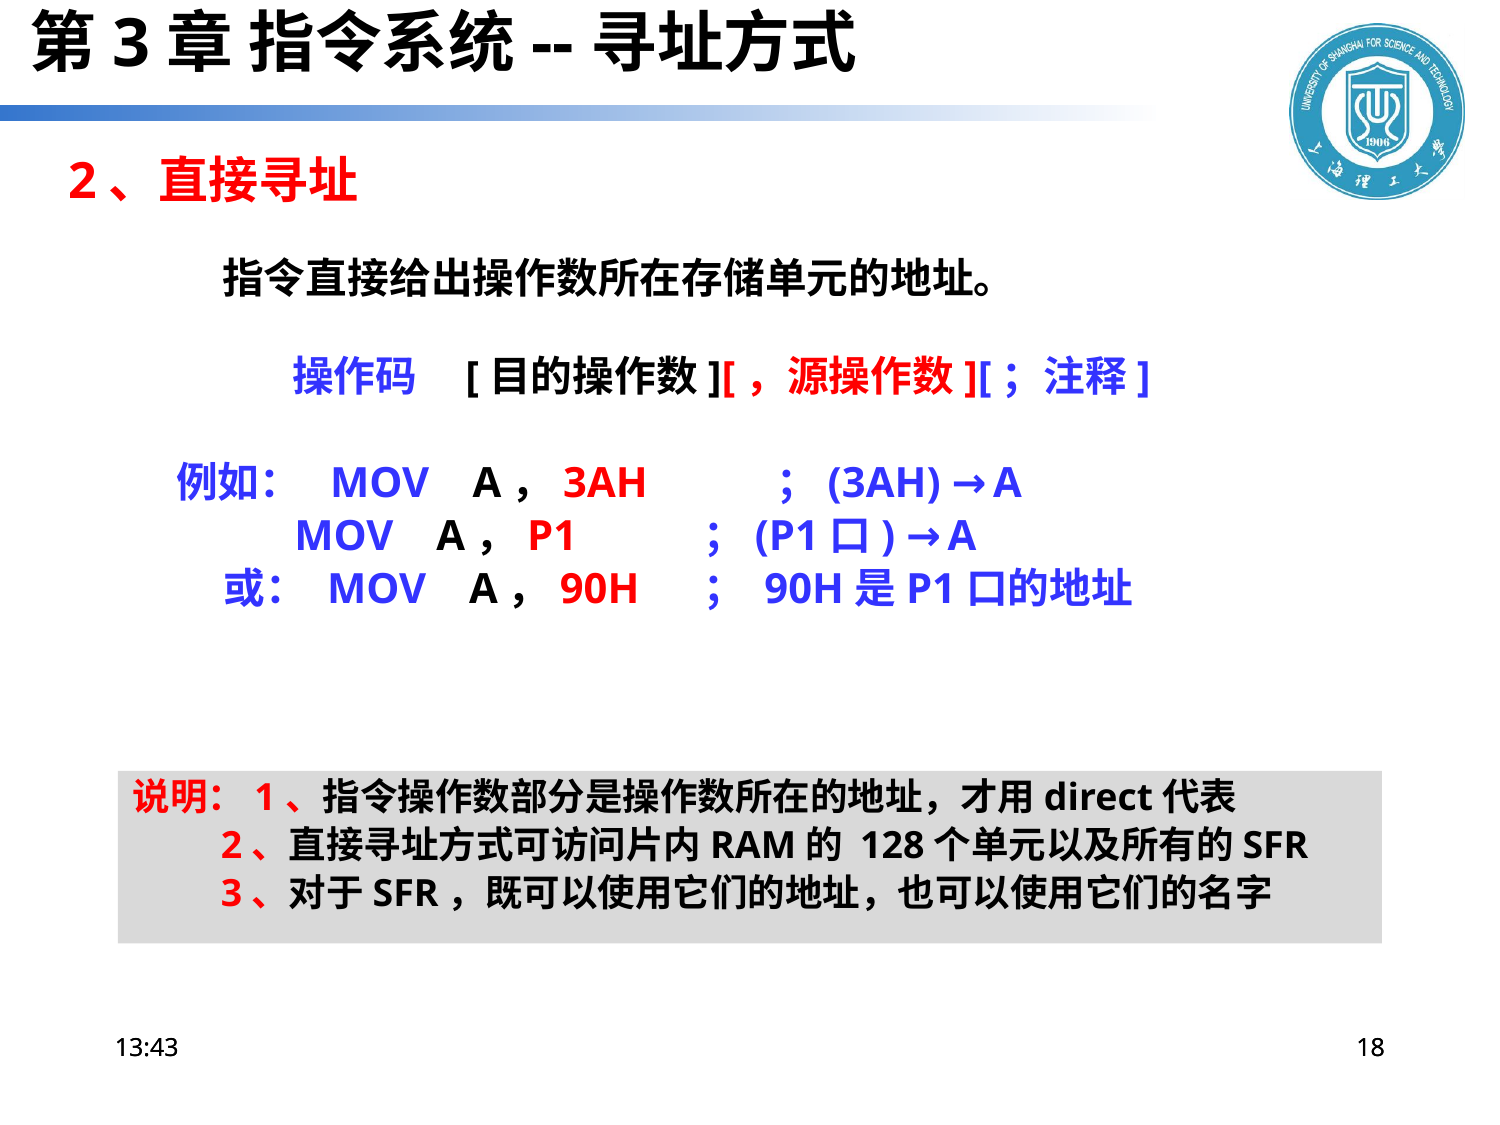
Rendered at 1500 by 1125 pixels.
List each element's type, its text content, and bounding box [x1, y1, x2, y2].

text_box 操作码 [目的操作数][，源操作数][；注释] [277, 342, 1231, 431]
picture [0, 105, 1161, 121]
title 2、直接寻址 [52, 129, 661, 217]
text_box 第3章 指令系统--寻址方式 [0, 0, 1093, 103]
list 指令直接给出操作数所在存储单元的地址。 [159, 249, 1046, 313]
text_box 说明：1、指令操作数部分是操作数所在的地址，才用direct代表 2、直接寻址方式可访问片内RAM的 128个单元以及所有的SFR 3、对于SFR，既可以使用它们的地址，也可以使用它们的名字 [117, 770, 1382, 944]
text_box 例如： MOV A，3AH ；(3AH) →A MOV A，P1 ；(P1口) →A 或： MOV A，90H ； 90H是P1口的地址 [161, 453, 1382, 659]
text_box 10:24 [99, 1024, 425, 1103]
picture [1288, 23, 1466, 200]
text_box 18 [1074, 1024, 1400, 1103]
